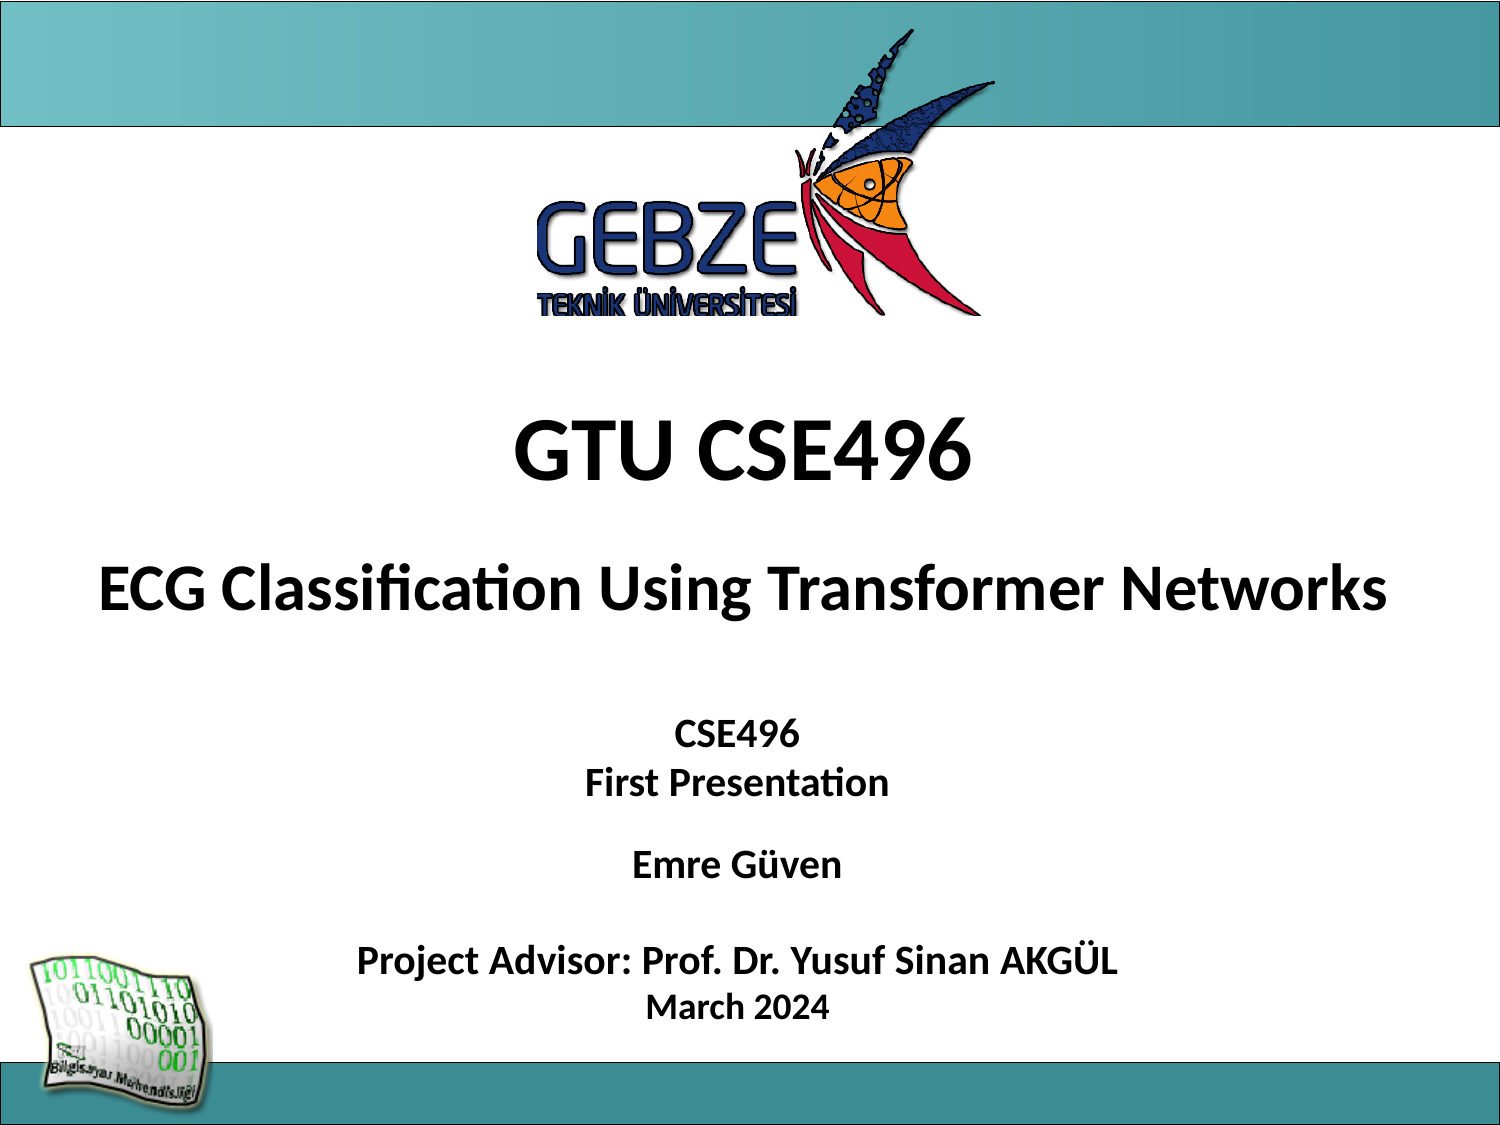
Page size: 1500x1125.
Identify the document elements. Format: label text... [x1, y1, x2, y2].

subtitle CSE496 First Presentation Emre Güven Project Advisor: Prof. Dr. Yusuf Sinan AKGÜL March 2024 [212, 650, 1263, 1038]
picture [24, 937, 213, 1125]
picture [537, 29, 995, 316]
title GTU CSE496 ECG Classification Using Transformer Networks [24, 362, 1463, 650]
